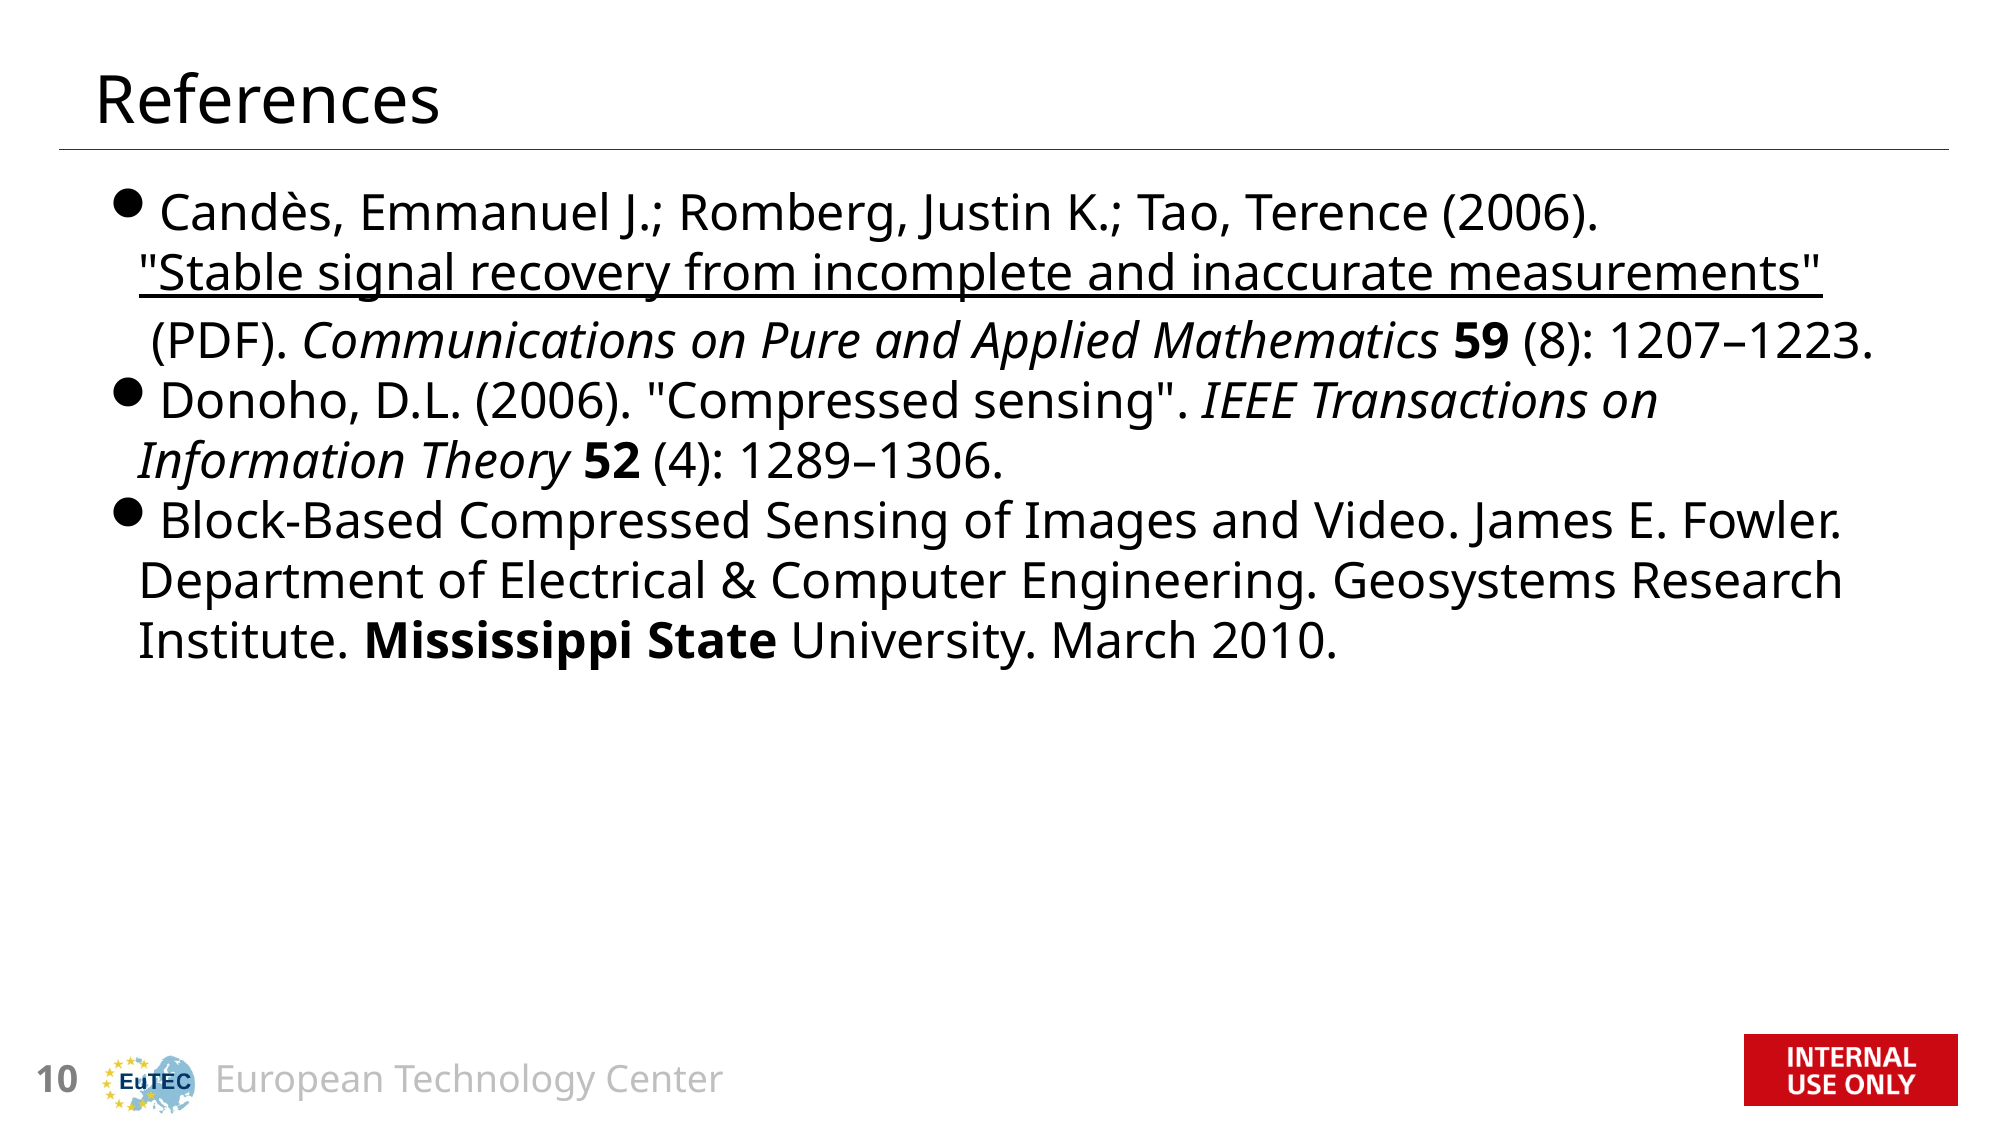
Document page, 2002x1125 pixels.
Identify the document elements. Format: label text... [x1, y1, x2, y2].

picture [98, 1045, 199, 1122]
picture [1744, 1034, 1958, 1106]
title References [94, 7, 1907, 138]
list Candès, Emmanuel J.; Romberg, Justin K.; Tao, Terence (2006). "Stable signal recovery from incomplete and inaccurate measurements" (PDF). Communications on Pure and Applied Mathematics 59 (8): 1207–1223. Donoho, D.L. (2006). "Compressed sensing". IEEE Transactions on Information Theory 52 (4): 1289–1306. Block-Based Compressed Sensing of Images and Video. James E. Fowler. Department of Electrical & Computer Engineering. Geosystems Research Institute. Mississippi State University. March 2010. [94, 172, 1907, 1012]
